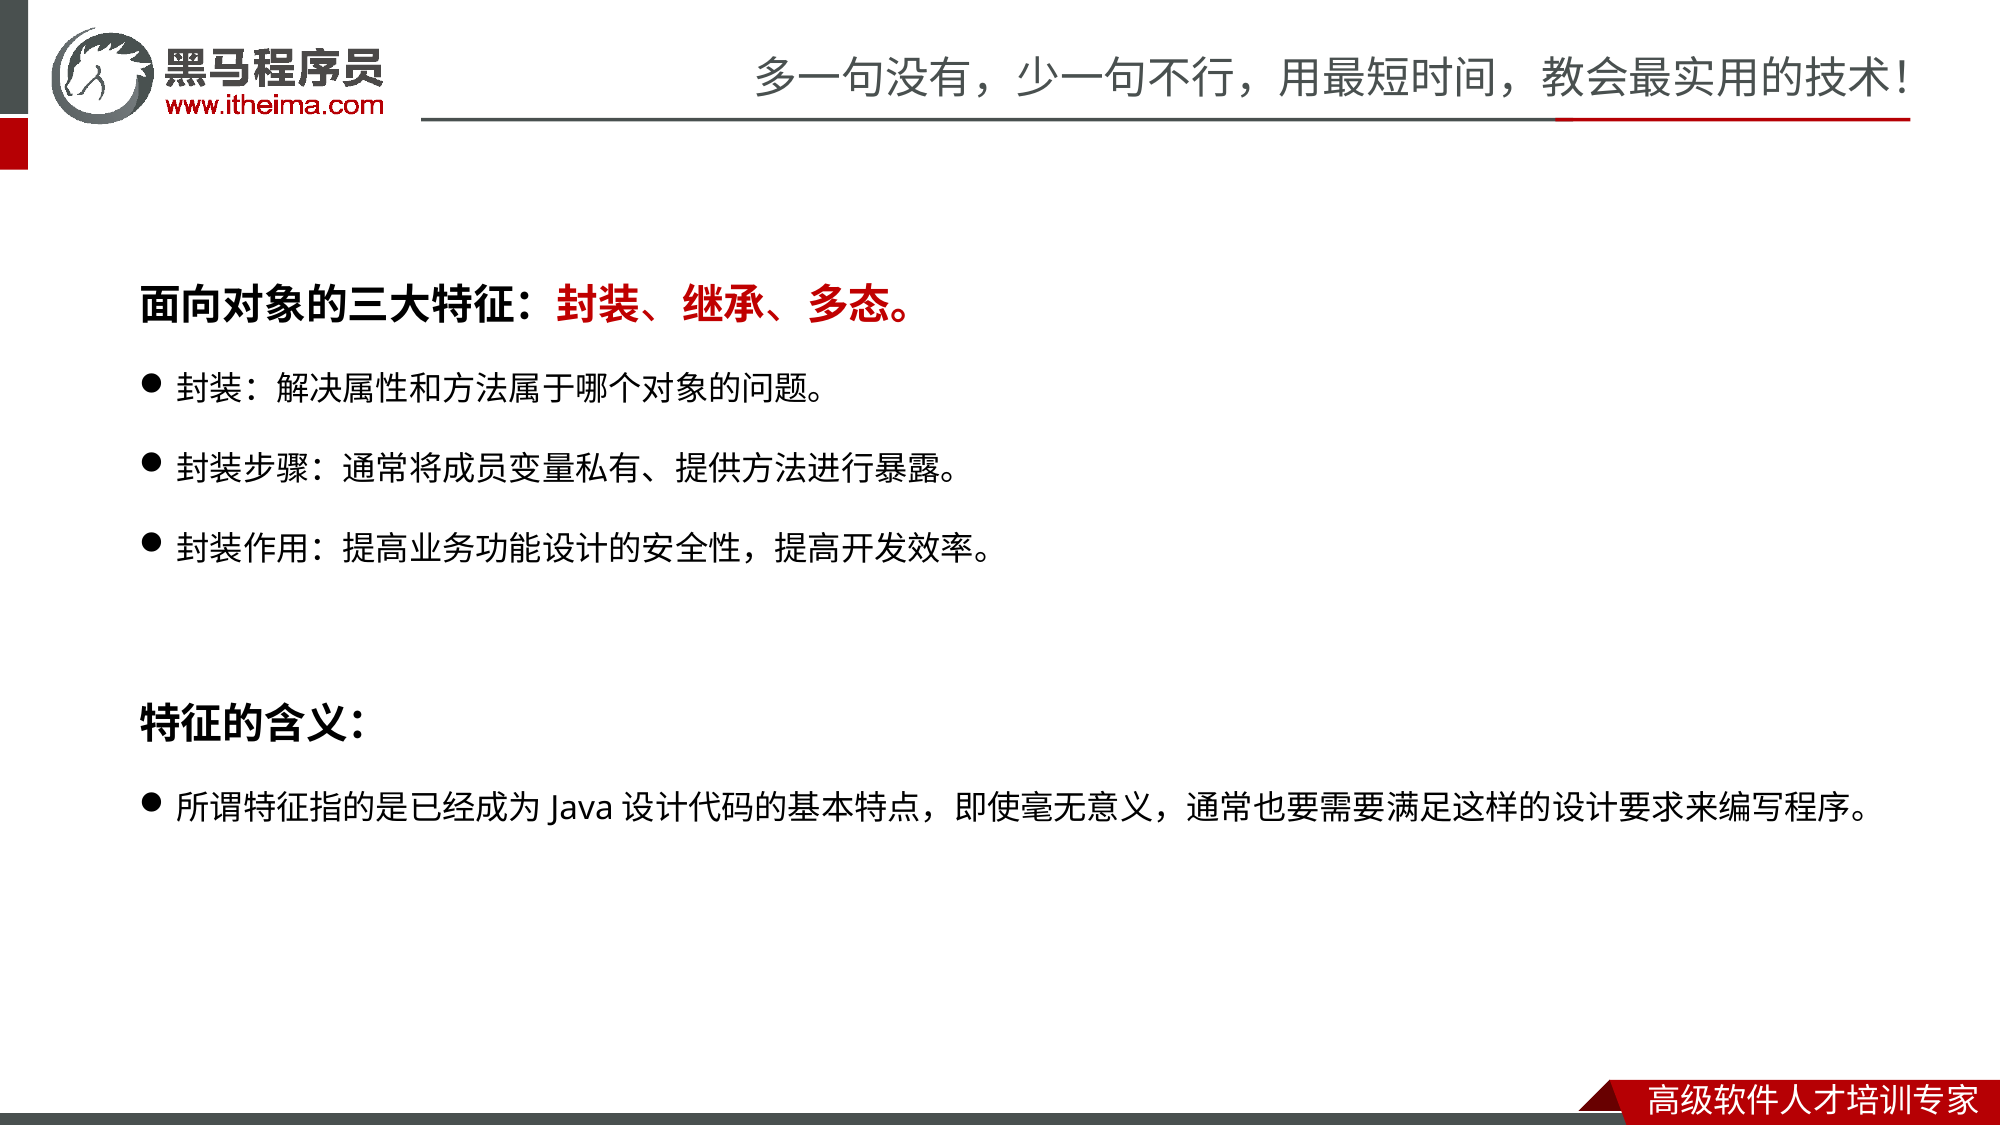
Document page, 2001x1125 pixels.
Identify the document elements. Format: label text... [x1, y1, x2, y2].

picture [50, 26, 384, 125]
text_box 面向对象的三大特征：封装、继承、多态。 封装：解决属性和方法属于哪个对象的问题。 封装步骤：通常将成员变量私有、提供方法进行暴露。 封装作用：提高业务功能设计的安全性，提高开发效率。 特征的含义： 所谓特征指的是已经成为Java设计代码的基本特点，即使毫无意义，通常也要需要满足这样的设计要求来编写程序。 [124, 219, 1873, 834]
